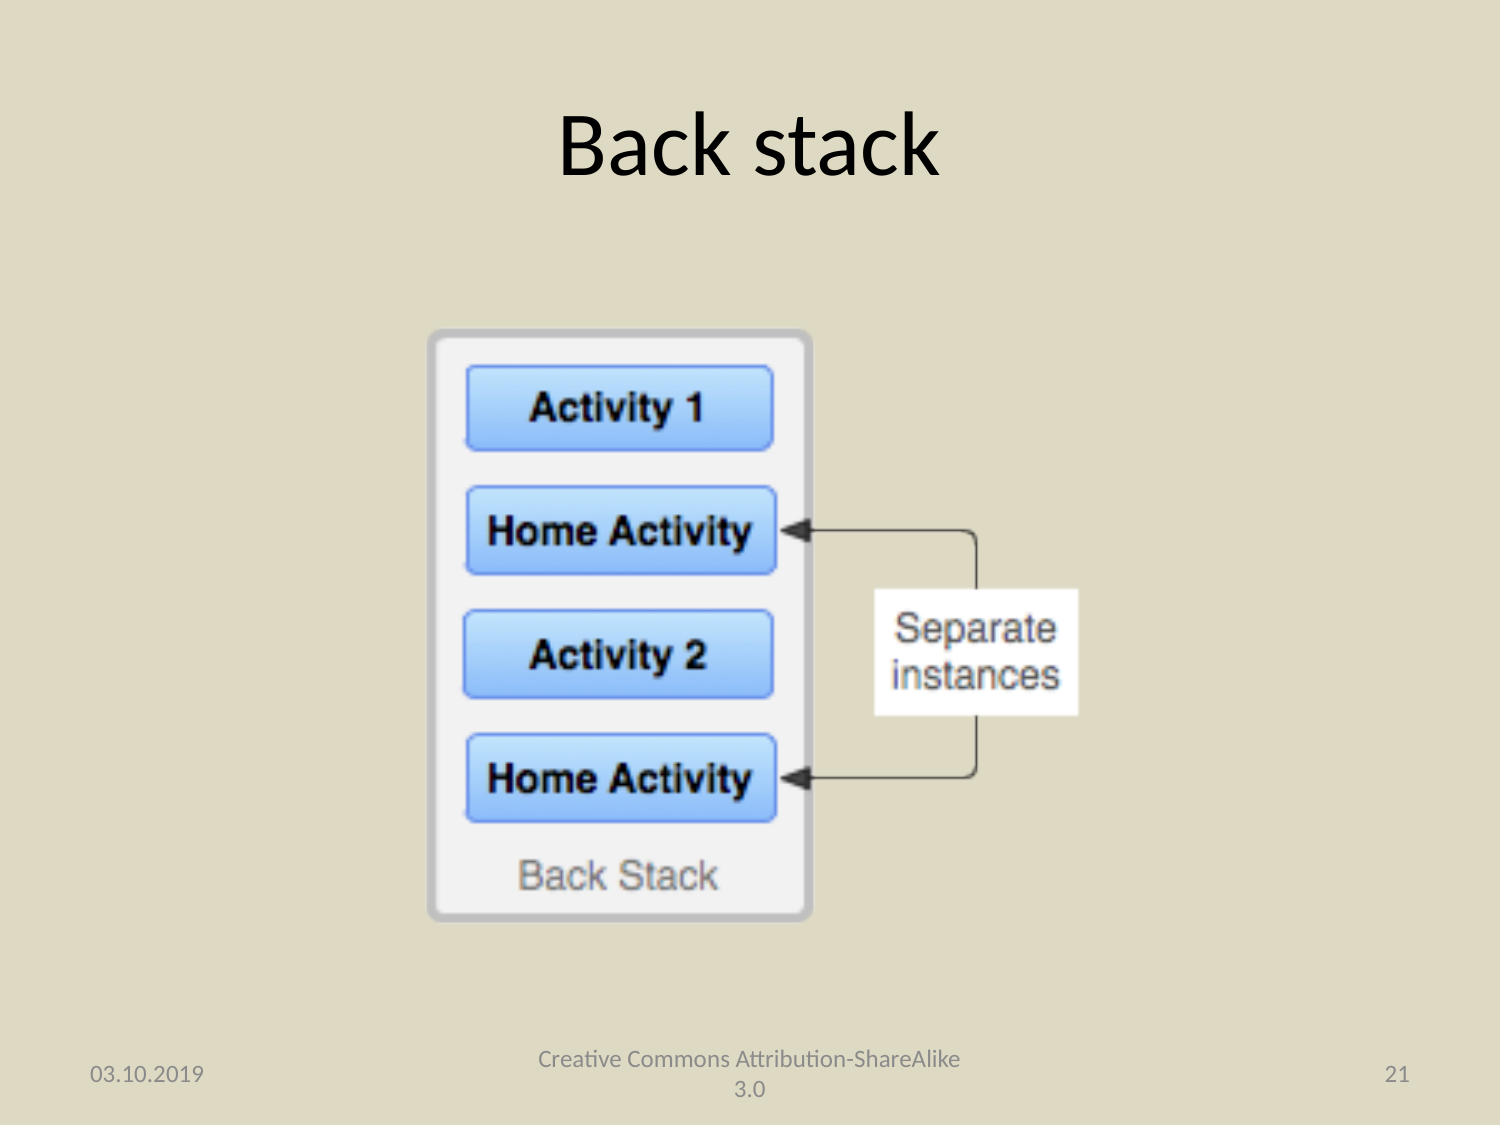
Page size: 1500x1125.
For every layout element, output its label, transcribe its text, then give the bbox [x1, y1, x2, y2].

title Back stack [74, 44, 1426, 233]
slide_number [75, 1042, 425, 1103]
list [407, 309, 1093, 959]
footer Creative Commons Attribution-ShareAlike 3.0 [512, 1042, 988, 1103]
slide_number 21 [1074, 1042, 1425, 1103]
